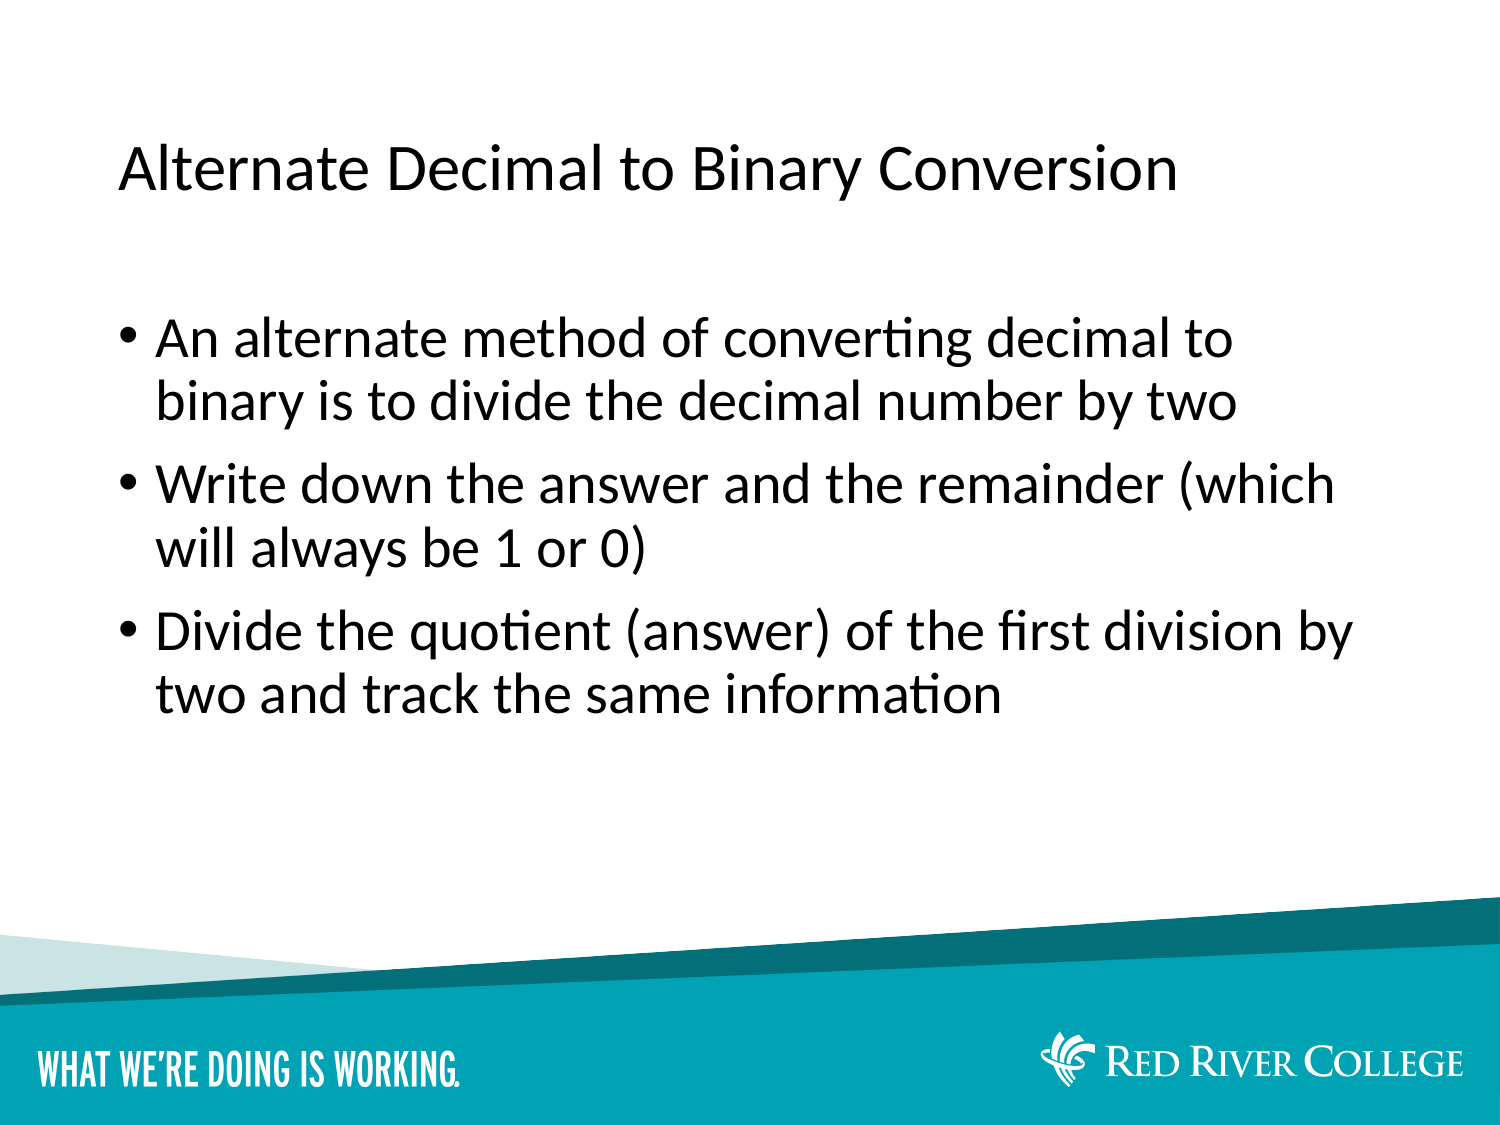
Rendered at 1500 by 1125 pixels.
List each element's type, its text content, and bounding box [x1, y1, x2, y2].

title Alternate Decimal to Binary Conversion [103, 59, 1397, 278]
picture [0, 0, 1500, 1125]
list An alternate method of converting decimal to binary is to divide the decimal number by two Write down the answer and the remainder (which will always be 1 or 0) Divide the quotient (answer) of the first division by two and track the same information [103, 299, 1397, 1014]
